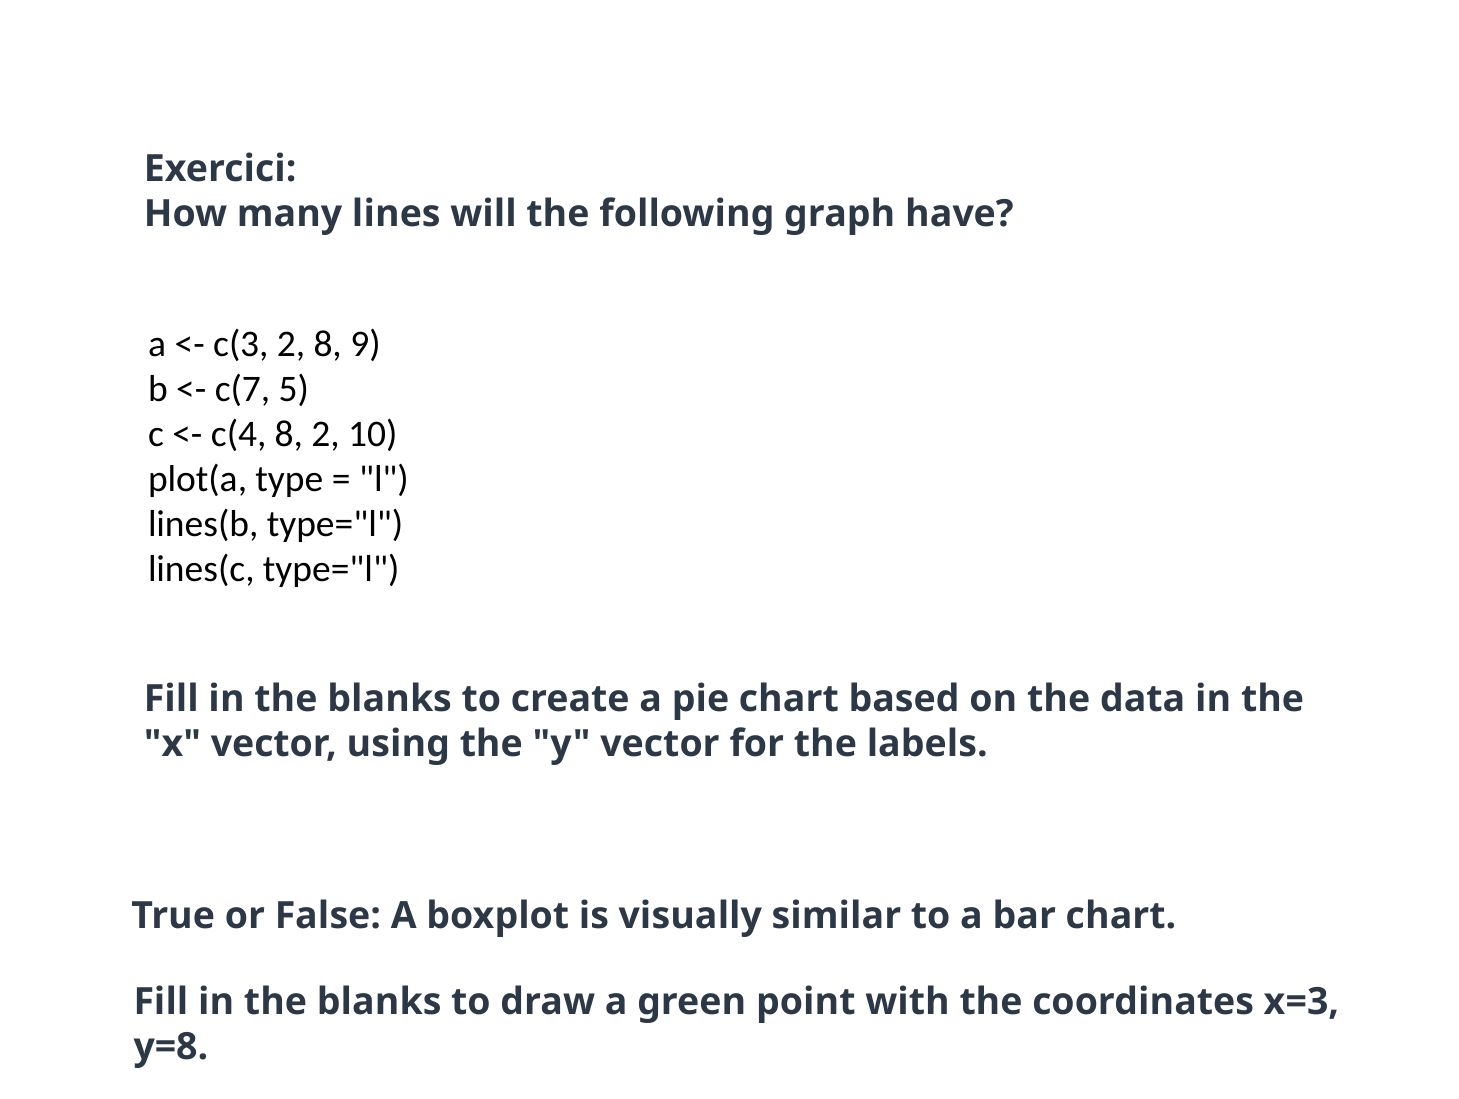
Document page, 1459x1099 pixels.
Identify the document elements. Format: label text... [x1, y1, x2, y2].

text_box Fill in the blanks to draw a green point with the coordinates x=3, y=8. [118, 969, 1405, 1075]
text_box a <- c(3, 2, 8, 9) b <- c(7, 5) c <- c(4, 8, 2, 10) plot(a, type = "l") lines(b, type="l") lines(c, type="l") [133, 311, 863, 597]
text_box True or False: A boxplot is visually similar to a bar chart. [116, 883, 1405, 944]
text_box Exercici: How many lines will the following graph have? [129, 136, 1157, 242]
text_box Fill in the blanks to create a pie chart based on the data in the "x" vector, using the "y" vector for the labels. [129, 666, 1355, 771]
